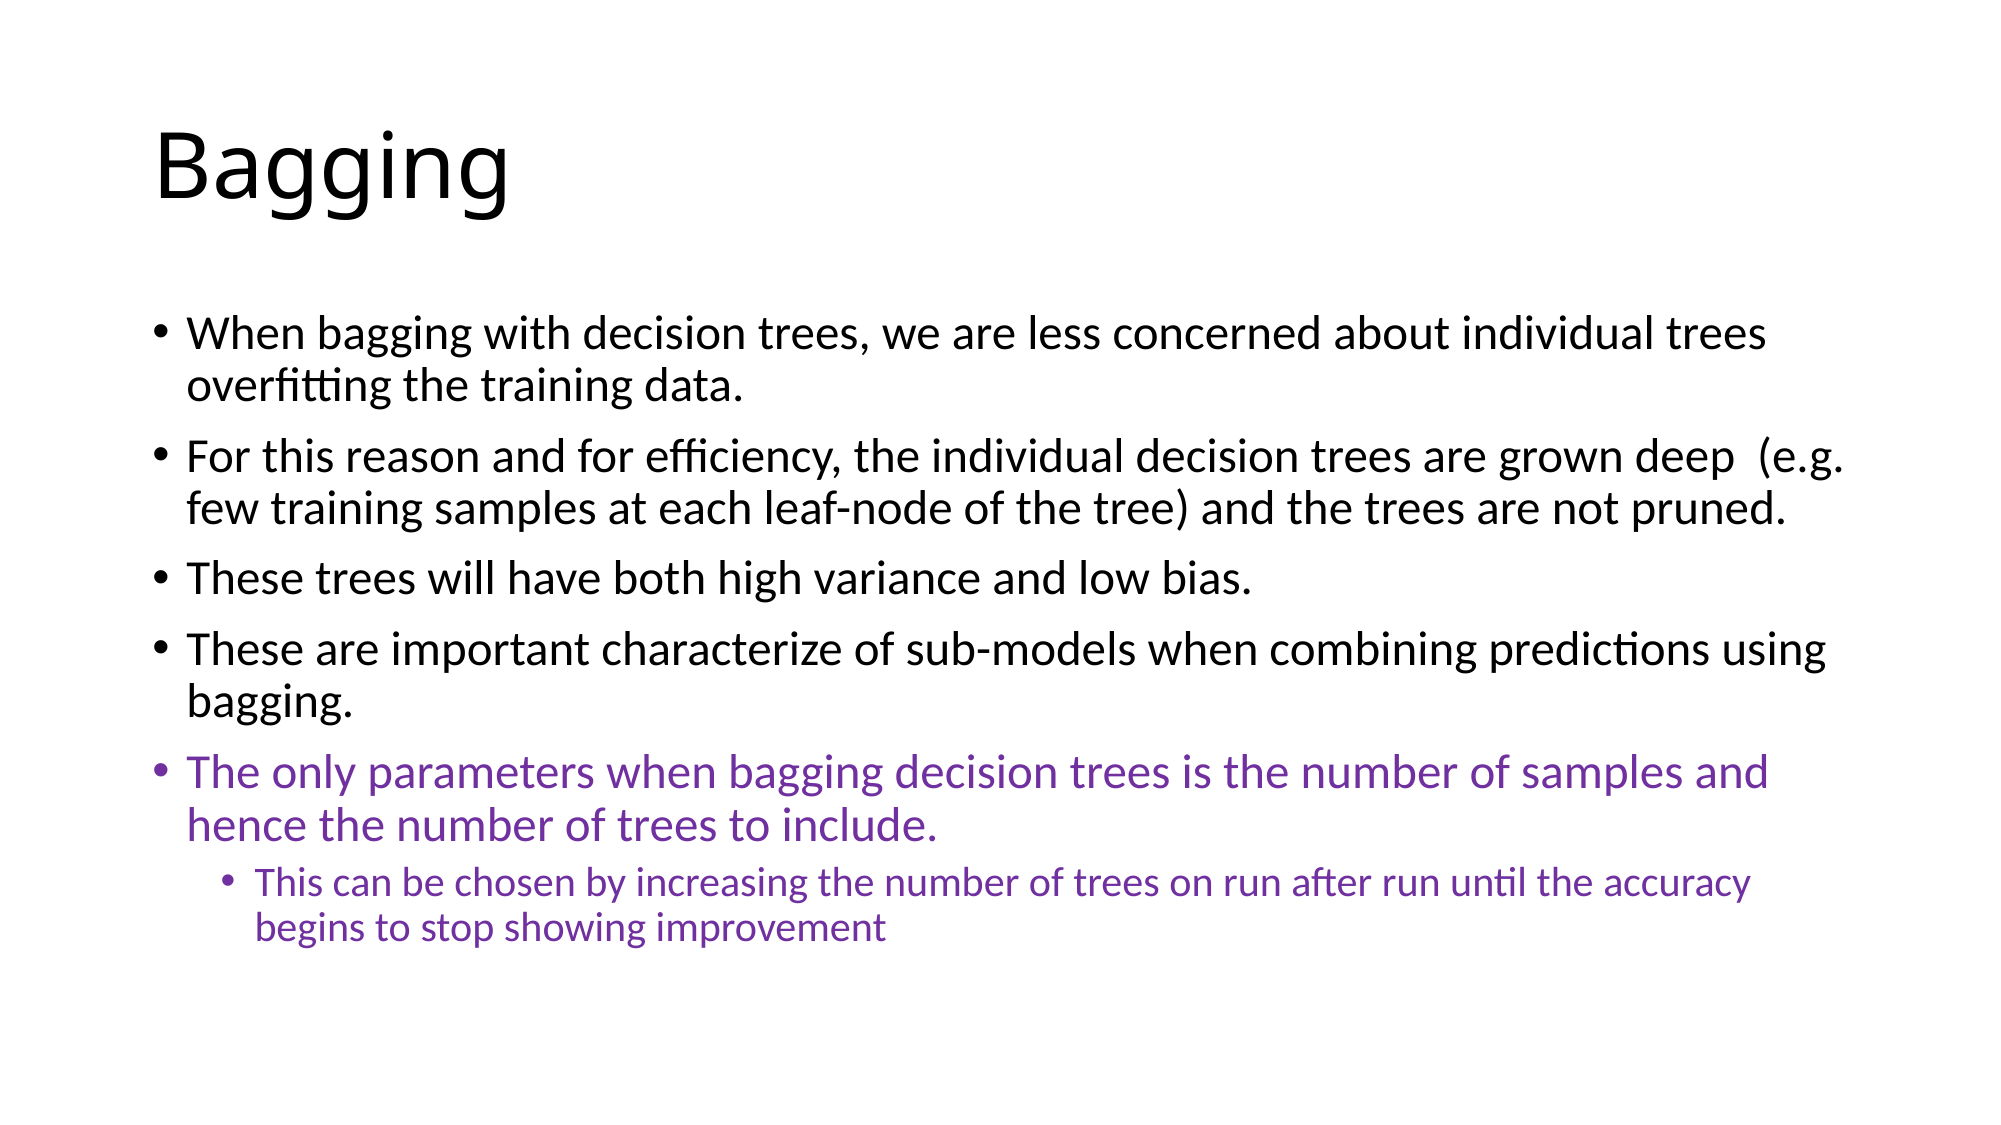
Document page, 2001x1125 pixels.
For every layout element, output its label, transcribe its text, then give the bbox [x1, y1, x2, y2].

title Bagging [137, 59, 1863, 278]
list When bagging with decision trees, we are less concerned about individual trees overfitting the training data. For this reason and for efficiency, the individual decision trees are grown deep (e.g. few training samples at each leaf-node of the tree) and the trees are not pruned. These trees will have both high variance and low bias. These are important characterize of sub-models when combining predictions using bagging. The only parameters when bagging decision trees is the number of samples and hence the number of trees to include. This can be chosen by increasing the number of trees on run after run until the accuracy begins to stop showing improvement [137, 299, 1863, 1014]
